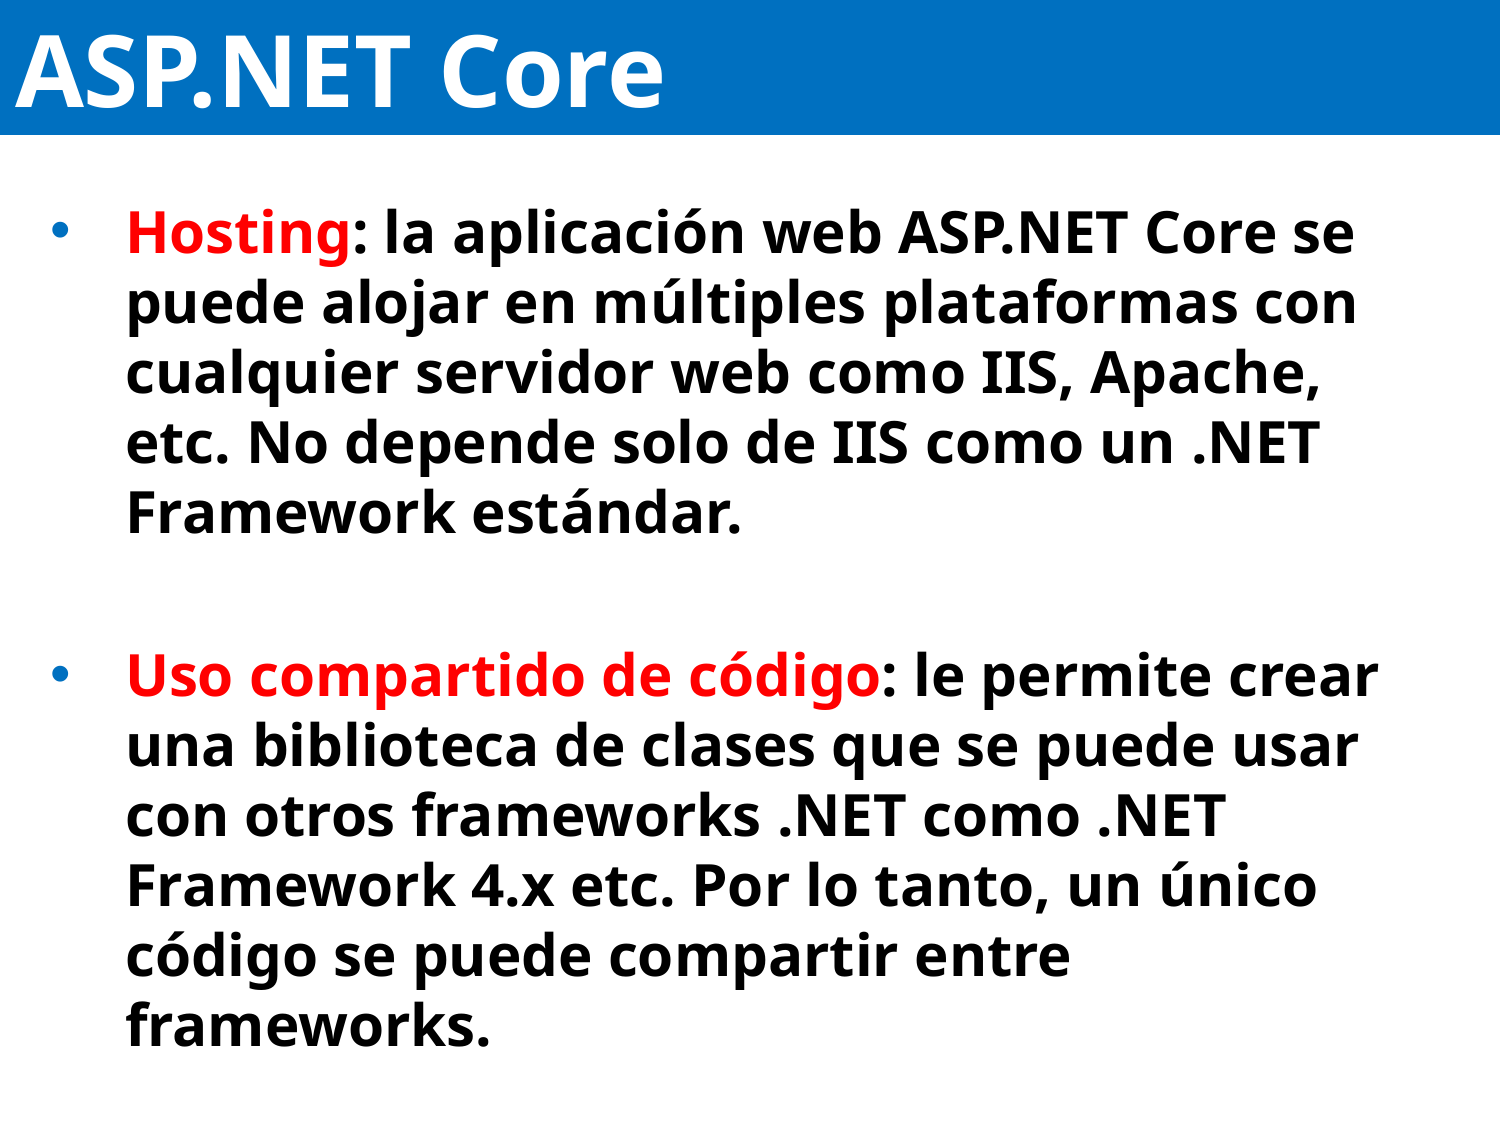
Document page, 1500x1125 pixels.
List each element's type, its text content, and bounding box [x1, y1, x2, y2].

title ASP.NET Core [0, 0, 1425, 135]
list Hosting: la aplicación web ASP.NET Core se puede alojar en múltiples plataformas con cualquier servidor web como IIS, Apache, etc. No depende solo de IIS como un .NET Framework estándar. Uso compartido de código: le permite crear una biblioteca de clases que se puede usar con otros frameworks .NET como .NET Framework 4.x etc. Por lo tanto, un único código se puede compartir entre frameworks. [35, 187, 1448, 1043]
